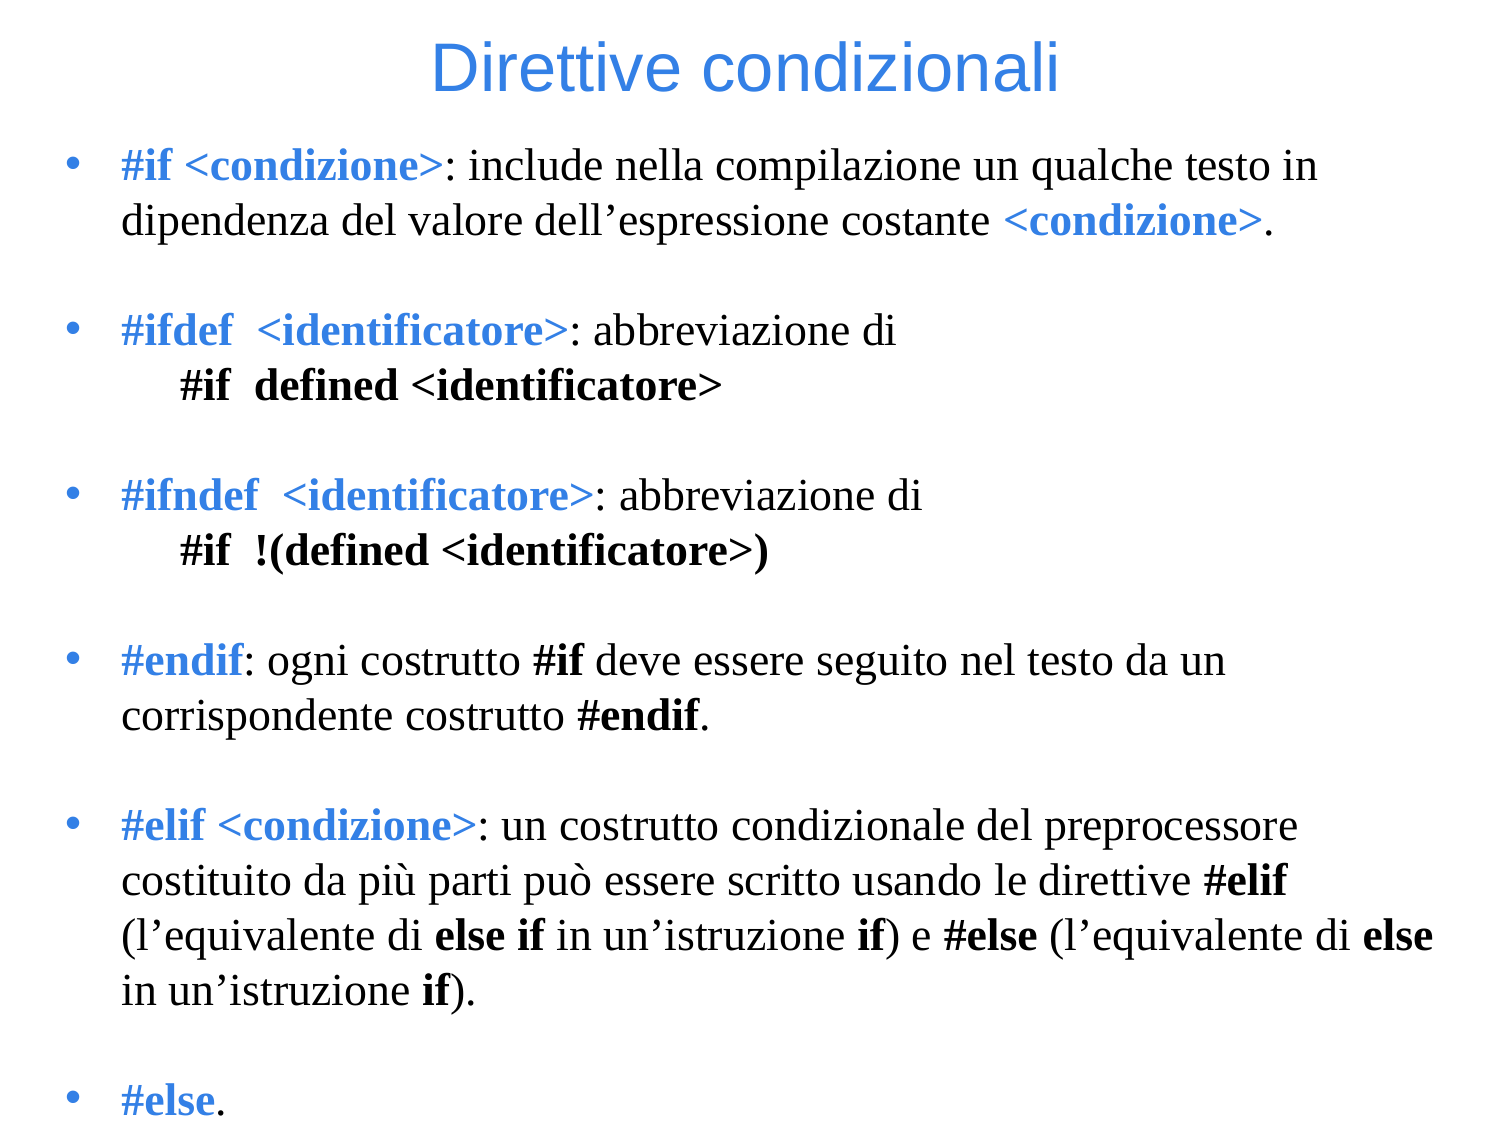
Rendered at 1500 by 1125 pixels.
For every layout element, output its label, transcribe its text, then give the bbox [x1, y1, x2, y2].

text_box #if <condizione>: include nella compilazione un qualche testo in dipendenza del valore dell’espressione costante <condizione>. #ifdef <identificatore>: abbreviazione di #if defined <identificatore> #ifndef <identificatore>: abbreviazione di #if !(defined <identificatore>) #endif: ogni costrutto #if deve essere seguito nel testo da un corrispondente costrutto #endif. #elif <condizione>: un costrutto condizionale del preprocessore costituito da più parti può essere scritto usando le direttive #elif (l’equivalente di else if in un’istruzione if) e #else (l’equivalente di else in un’istruzione if). #else. [50, 127, 1463, 1125]
text_box Direttive condizionali [5, 24, 1468, 128]
